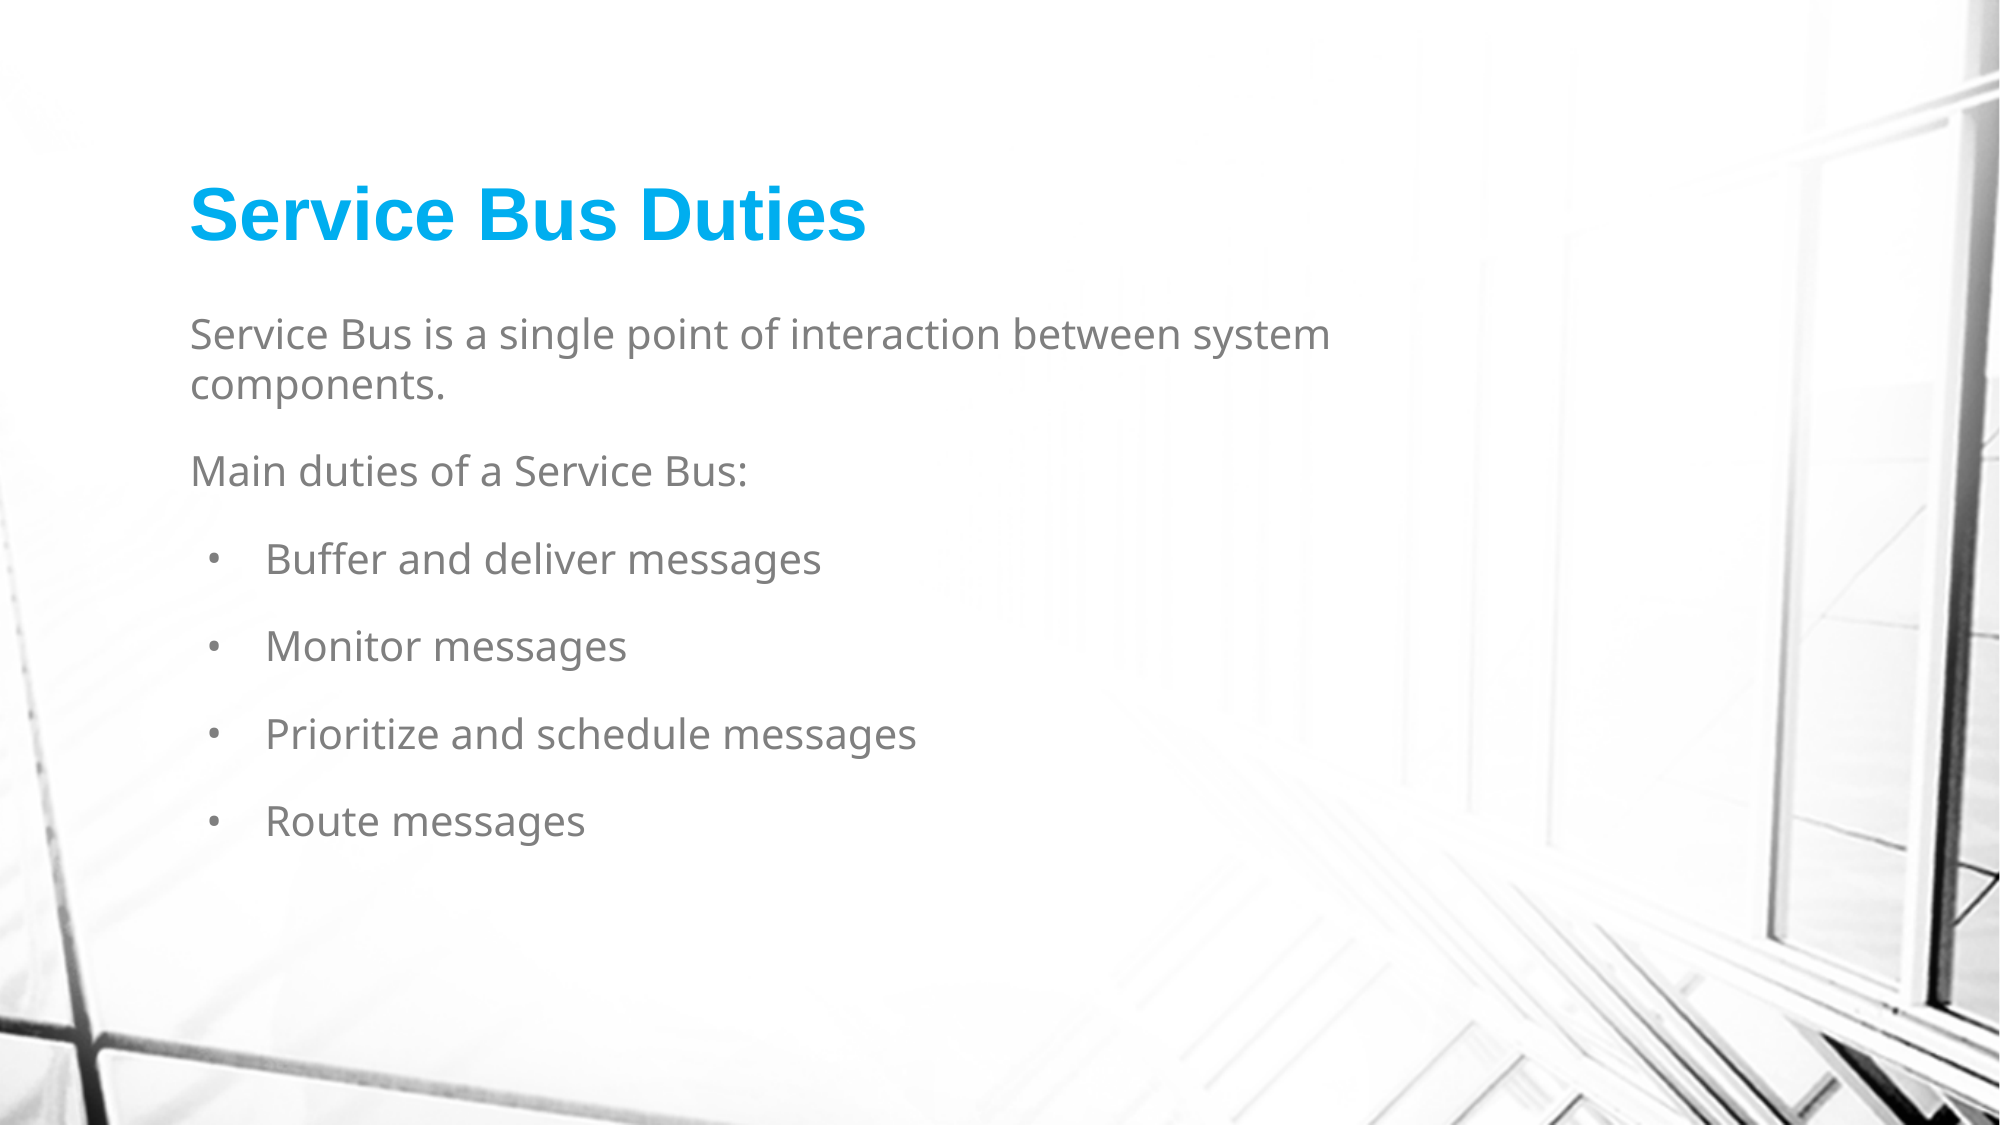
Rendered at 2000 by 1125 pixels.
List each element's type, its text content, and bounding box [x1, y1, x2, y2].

picture [0, 0, 2000, 1125]
title Service Bus Duties [174, 87, 1600, 263]
list Service Bus is a single point of interaction between system components. Main duties of a Service Bus: Buffer and deliver messages Monitor messages Prioritize and schedule messages Route messages [174, 299, 1600, 988]
